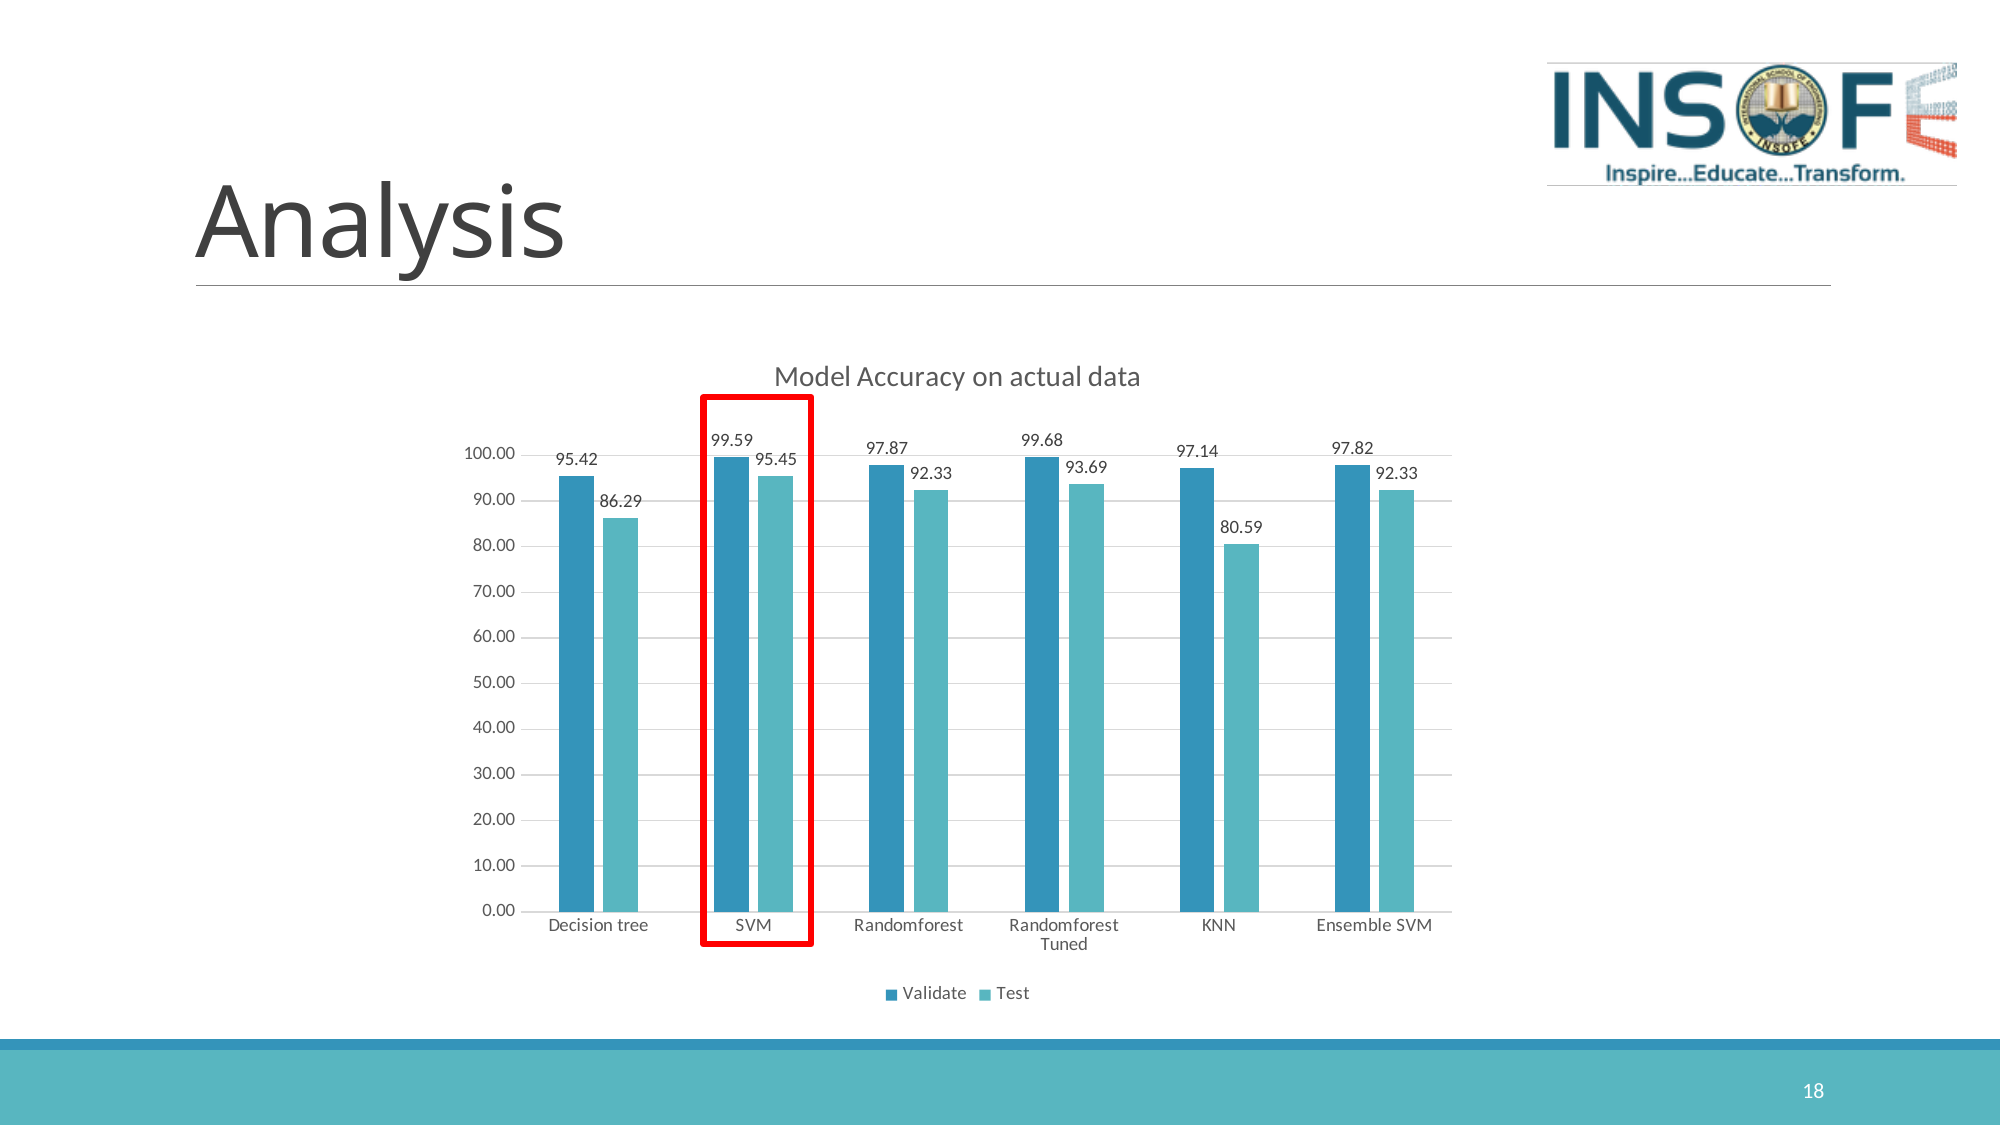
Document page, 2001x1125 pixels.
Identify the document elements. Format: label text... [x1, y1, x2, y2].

title Analysis [180, 47, 1830, 285]
chart [442, 333, 1474, 1012]
slide_number 18 [1624, 1059, 1840, 1120]
picture [1547, 21, 1957, 228]
